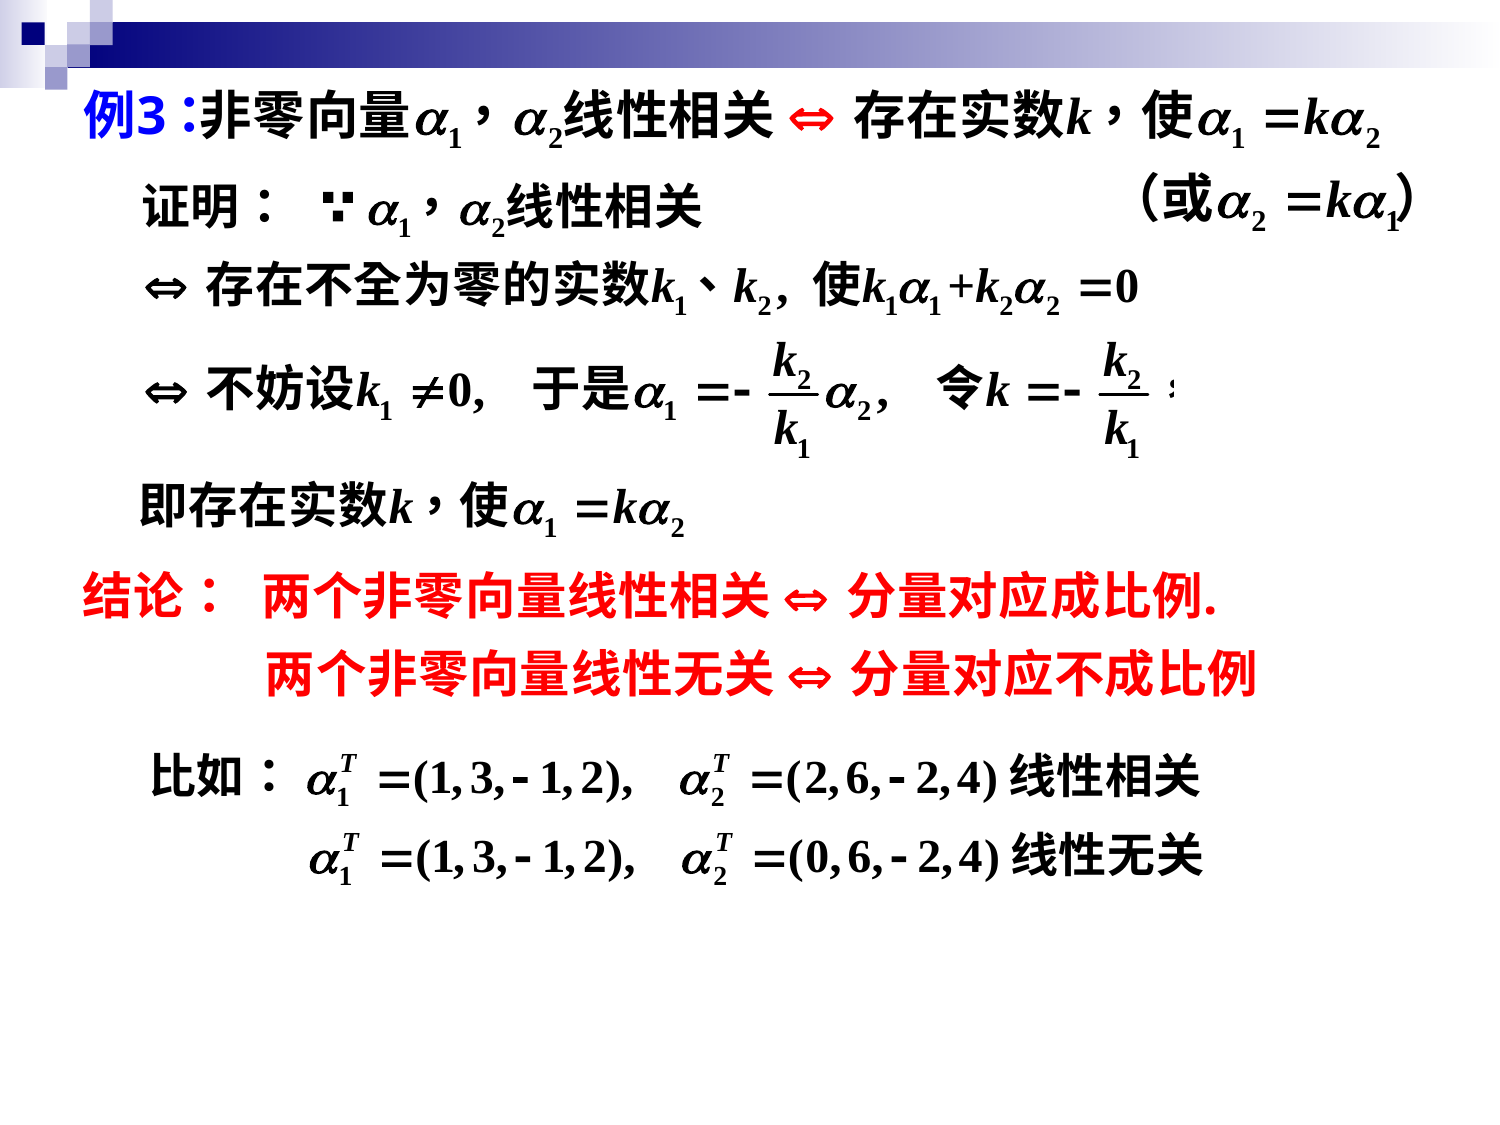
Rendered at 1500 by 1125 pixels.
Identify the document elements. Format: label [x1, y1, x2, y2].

text_box [76, 562, 1265, 714]
text_box [76, 77, 1431, 245]
text_box [135, 172, 1150, 325]
text_box [147, 739, 1211, 898]
text_box [135, 326, 1175, 549]
